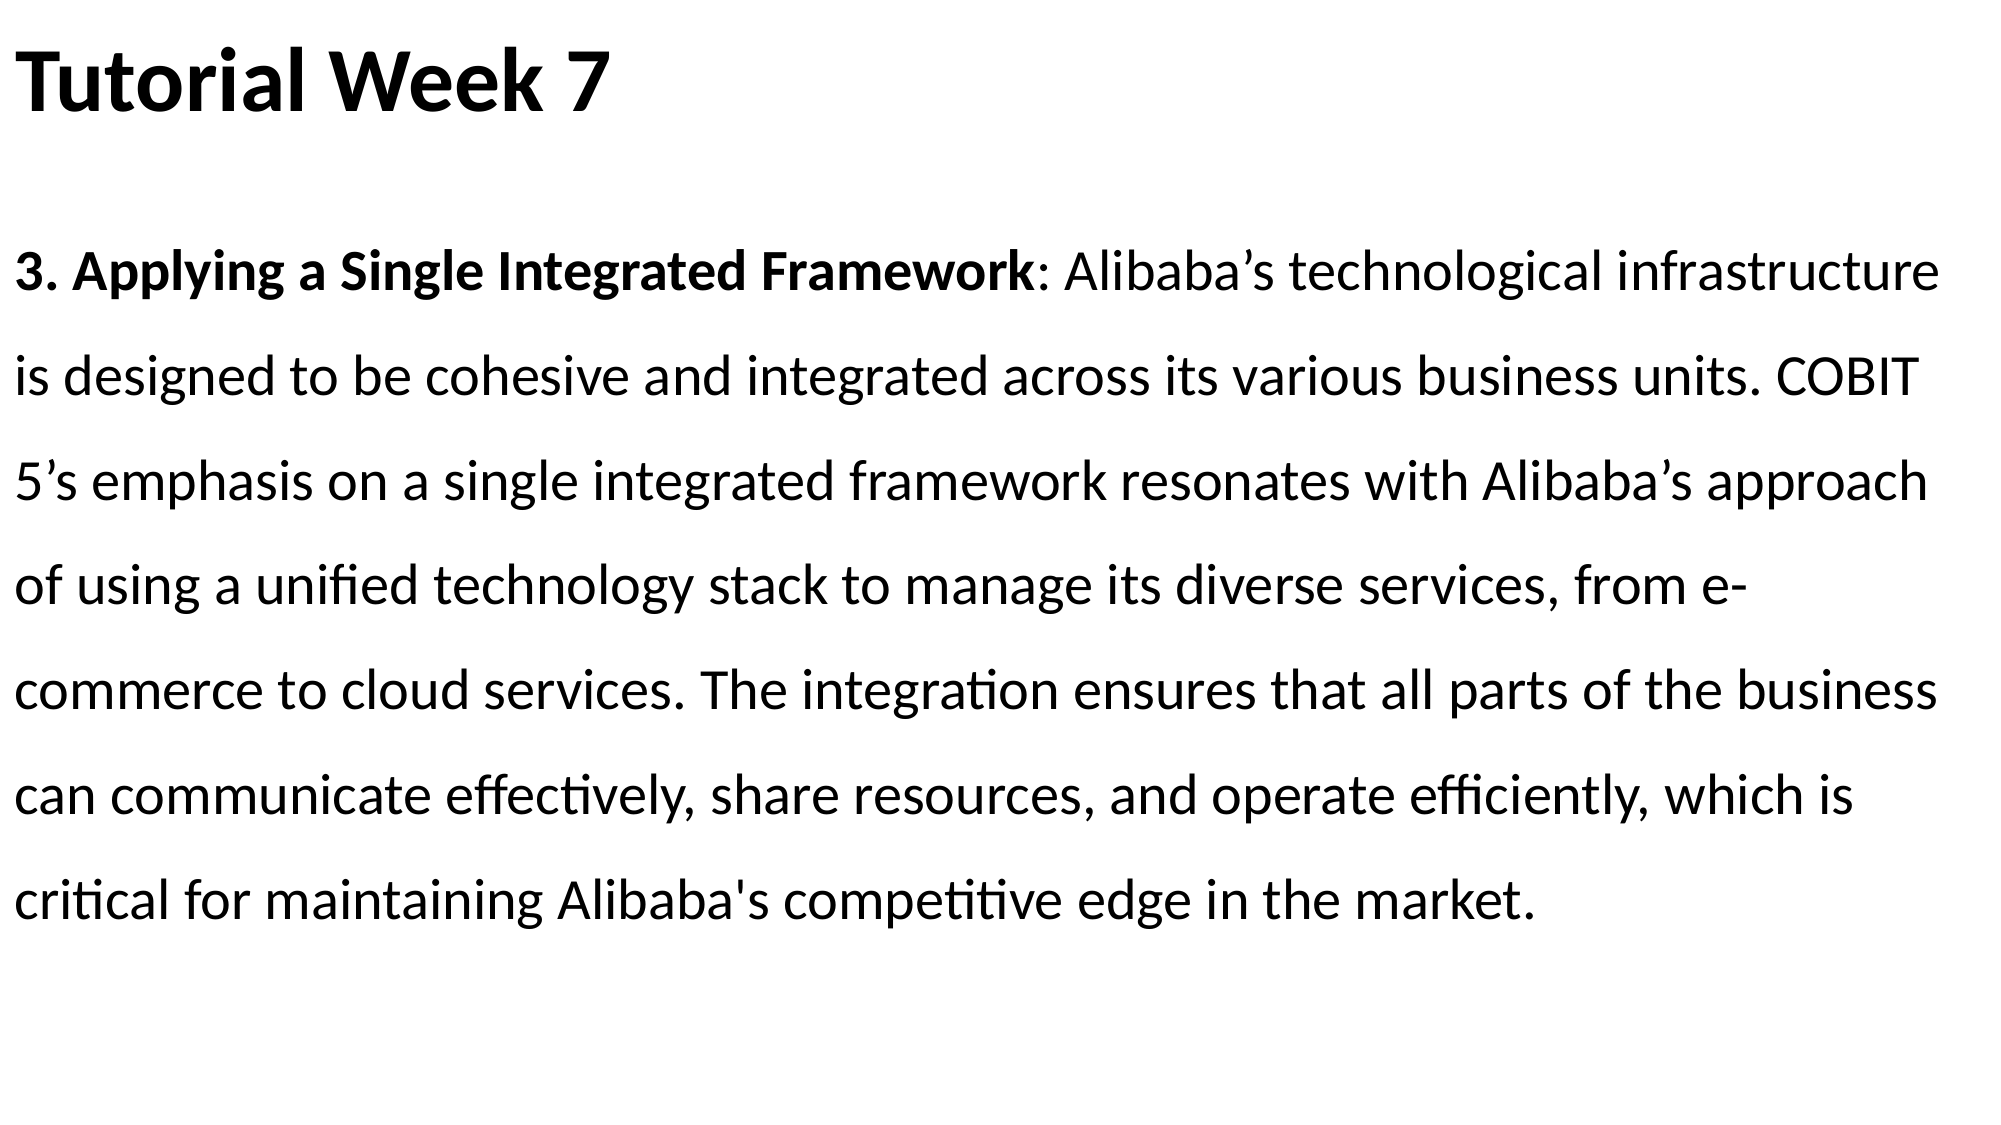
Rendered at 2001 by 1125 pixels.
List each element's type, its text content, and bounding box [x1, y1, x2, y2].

title Tutorial Week 7 [0, 0, 2000, 164]
text_box 3. Applying a Single Integrated Framework: Alibaba’s technological infrastructure is designed to be cohesive and integrated across its various business units. COBIT 5’s emphasis on a single integrated framework resonates with Alibaba’s approach of using a unified technology stack to manage its diverse services, from e-commerce to cloud services. The integration ensures that all parts of the business can communicate effectively, share resources, and operate efficiently, which is critical for maintaining Alibaba's competitive edge in the market. [0, 189, 2000, 939]
